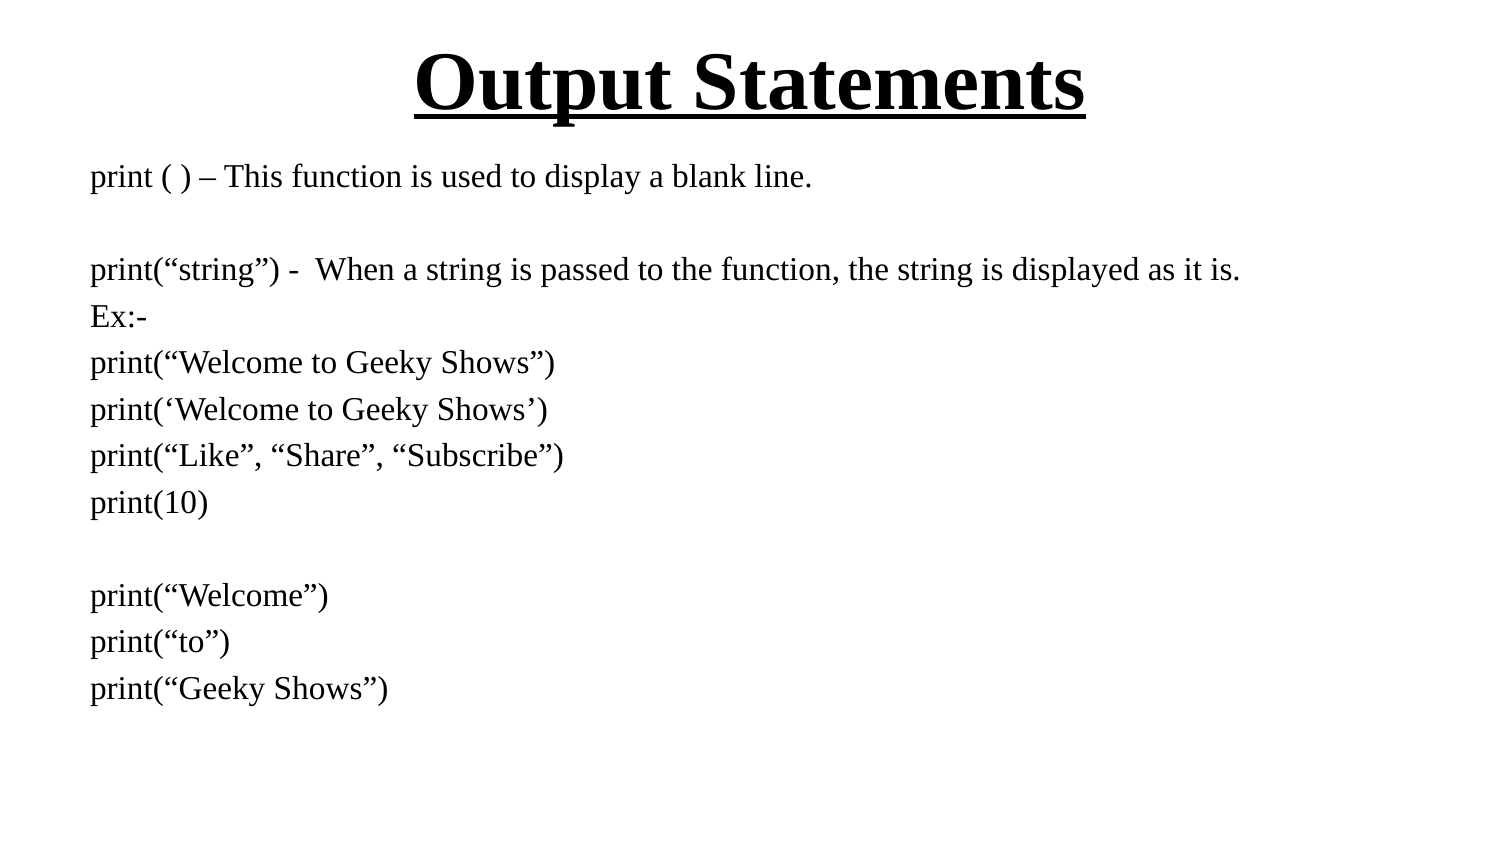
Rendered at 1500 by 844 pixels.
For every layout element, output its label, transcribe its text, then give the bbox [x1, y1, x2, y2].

title Output Statements [75, 6, 1425, 146]
list print ( ) – This function is used to display a blank line. print(“string”) - When a string is passed to the function, the string is displayed as it is. Ex:- print(“Welcome to Geeky Shows”) print(‘Welcome to Geeky Shows’) print(“Like”, “Share”, “Subscribe”) print(10) print(“Welcome”) print(“to”) print(“Geeky Shows”) [75, 146, 1425, 785]
